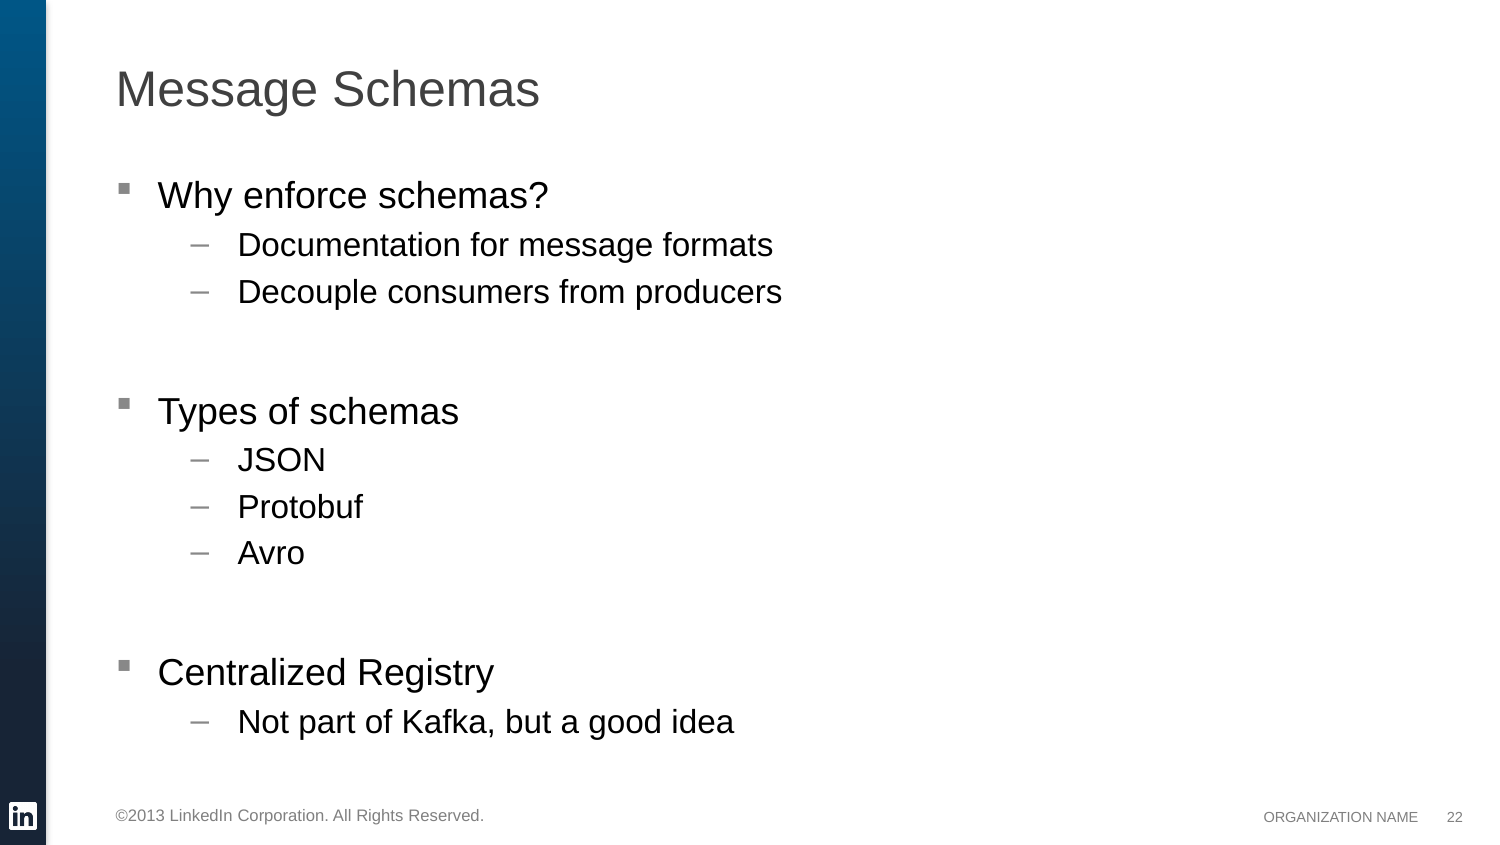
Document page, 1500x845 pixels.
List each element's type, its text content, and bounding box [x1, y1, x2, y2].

list Why enforce schemas? Documentation for message formats Decouple consumers from producers Types of schemas JSON Protobuf Avro Centralized Registry Not part of Kafka, but a good idea [115, 163, 1423, 750]
title Message Schemas [115, 24, 1422, 149]
picture [9, 802, 37, 830]
slide_number 22 [1112, 802, 1463, 831]
